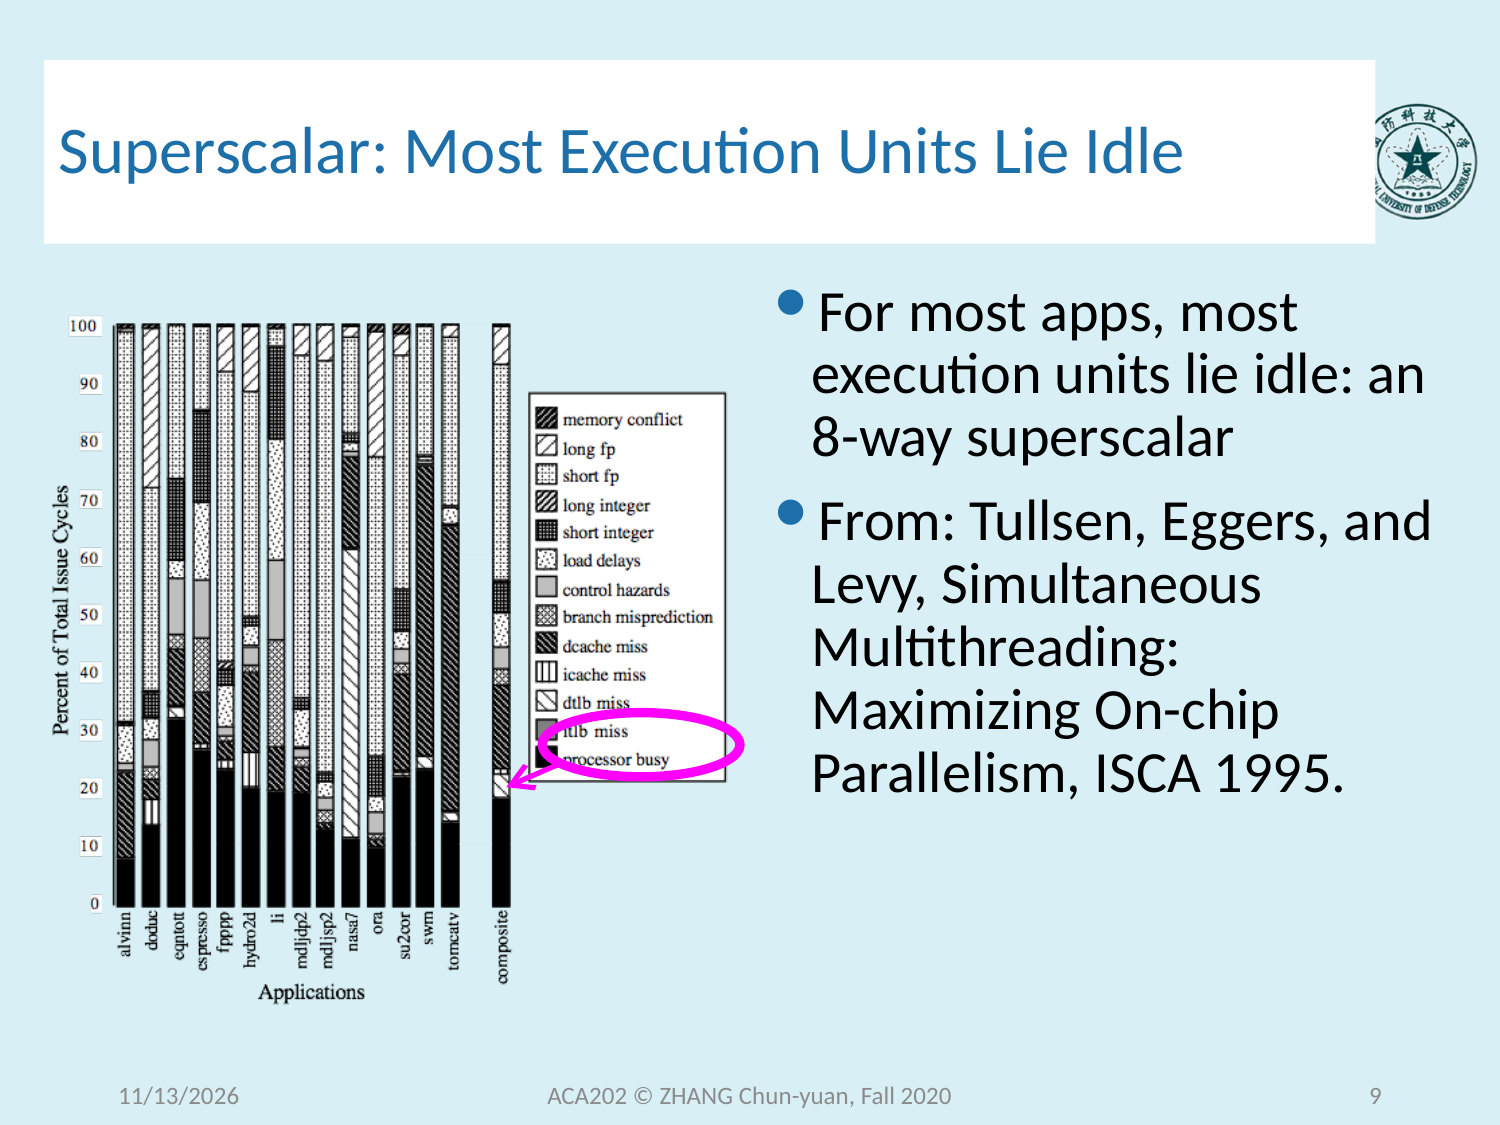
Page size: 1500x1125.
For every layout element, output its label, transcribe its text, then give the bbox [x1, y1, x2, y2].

footer ACA202 © ZHANG Chun-yuan, Fall 2020 [496, 1064, 1004, 1125]
list For most apps, most execution units lie idle: an 8-way superscalar From: Tullsen, Eggers, and Levy, Simultaneous Multithreading: Maximizing On-chip Parallelism, ISCA 1995. [759, 273, 1457, 1043]
slide_number 9 [1059, 1064, 1397, 1125]
title Superscalar: Most Execution Units Lie Idle [43, 59, 1376, 244]
picture [1376, 102, 1480, 224]
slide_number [103, 1064, 441, 1125]
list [43, 306, 741, 1010]
